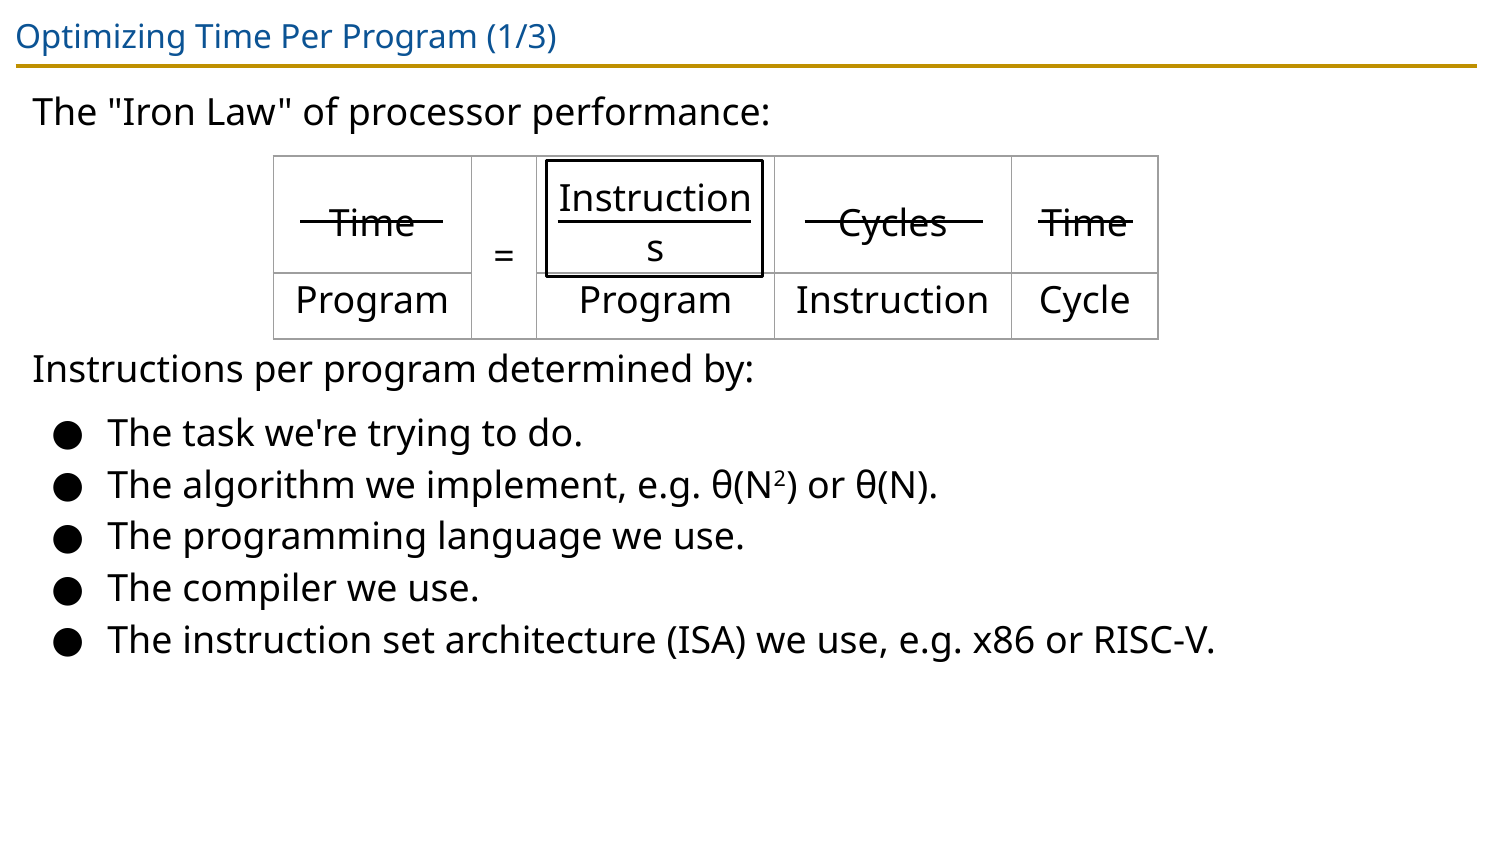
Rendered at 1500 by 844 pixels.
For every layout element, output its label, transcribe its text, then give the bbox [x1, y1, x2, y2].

table_cell Program [537, 274, 774, 338]
table_header Time [1012, 157, 1157, 272]
table_header Cycles [775, 157, 1011, 272]
table_header Instructions [537, 157, 774, 272]
table_header Time [274, 157, 471, 272]
table_cell Cycle [1012, 274, 1157, 338]
text_box [546, 160, 763, 277]
title Optimizing Time Per Program (1/3) [0, 0, 1500, 65]
list The "Iron Law" of processor performance: Instructions per program determined by: The task we're trying to do. The algorithm we implement, e.g. θ(N2) or θ(N). The programming language we use. The compiler we use. The instruction set architecture (ISA) we use, e.g. x86 or RISC-V. [17, 65, 1480, 810]
table_cell Program [274, 274, 471, 338]
table_header = [472, 157, 536, 338]
table_cell Instruction [775, 274, 1011, 338]
